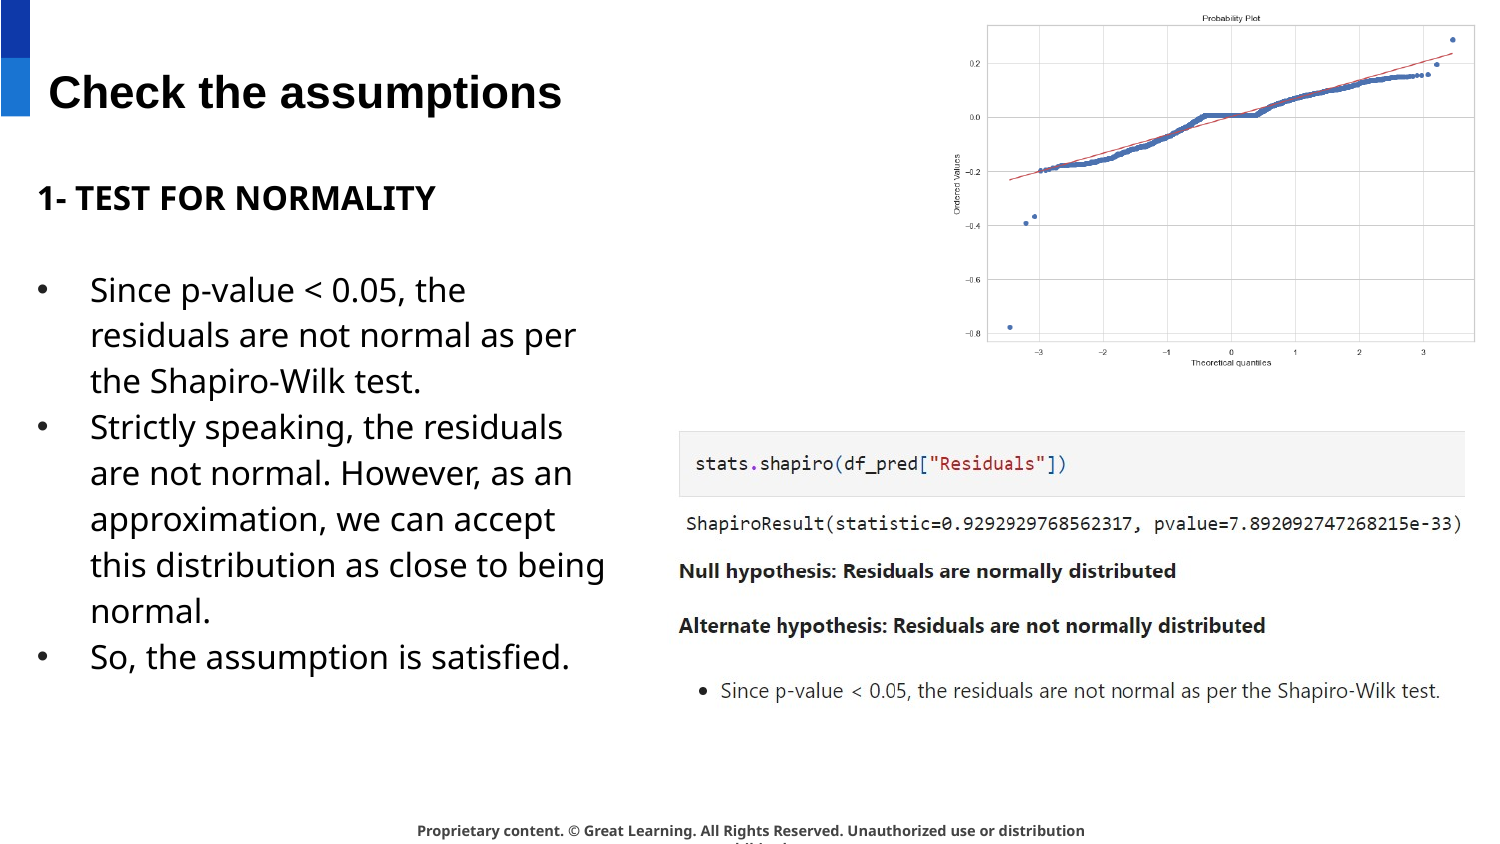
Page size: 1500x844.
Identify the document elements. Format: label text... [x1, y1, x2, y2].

picture [667, 421, 1465, 718]
picture [949, 10, 1487, 371]
title Check the assumptions [33, 47, 944, 142]
list 1- TEST FOR NORMALITY Since p-value < 0.05, the residuals are not normal as per the Shapiro-Wilk test. Strictly speaking, the residuals are not normal. However, as an approximation, we can accept this distribution as close to being normal. So, the assumption is satisfied. [0, 155, 623, 764]
